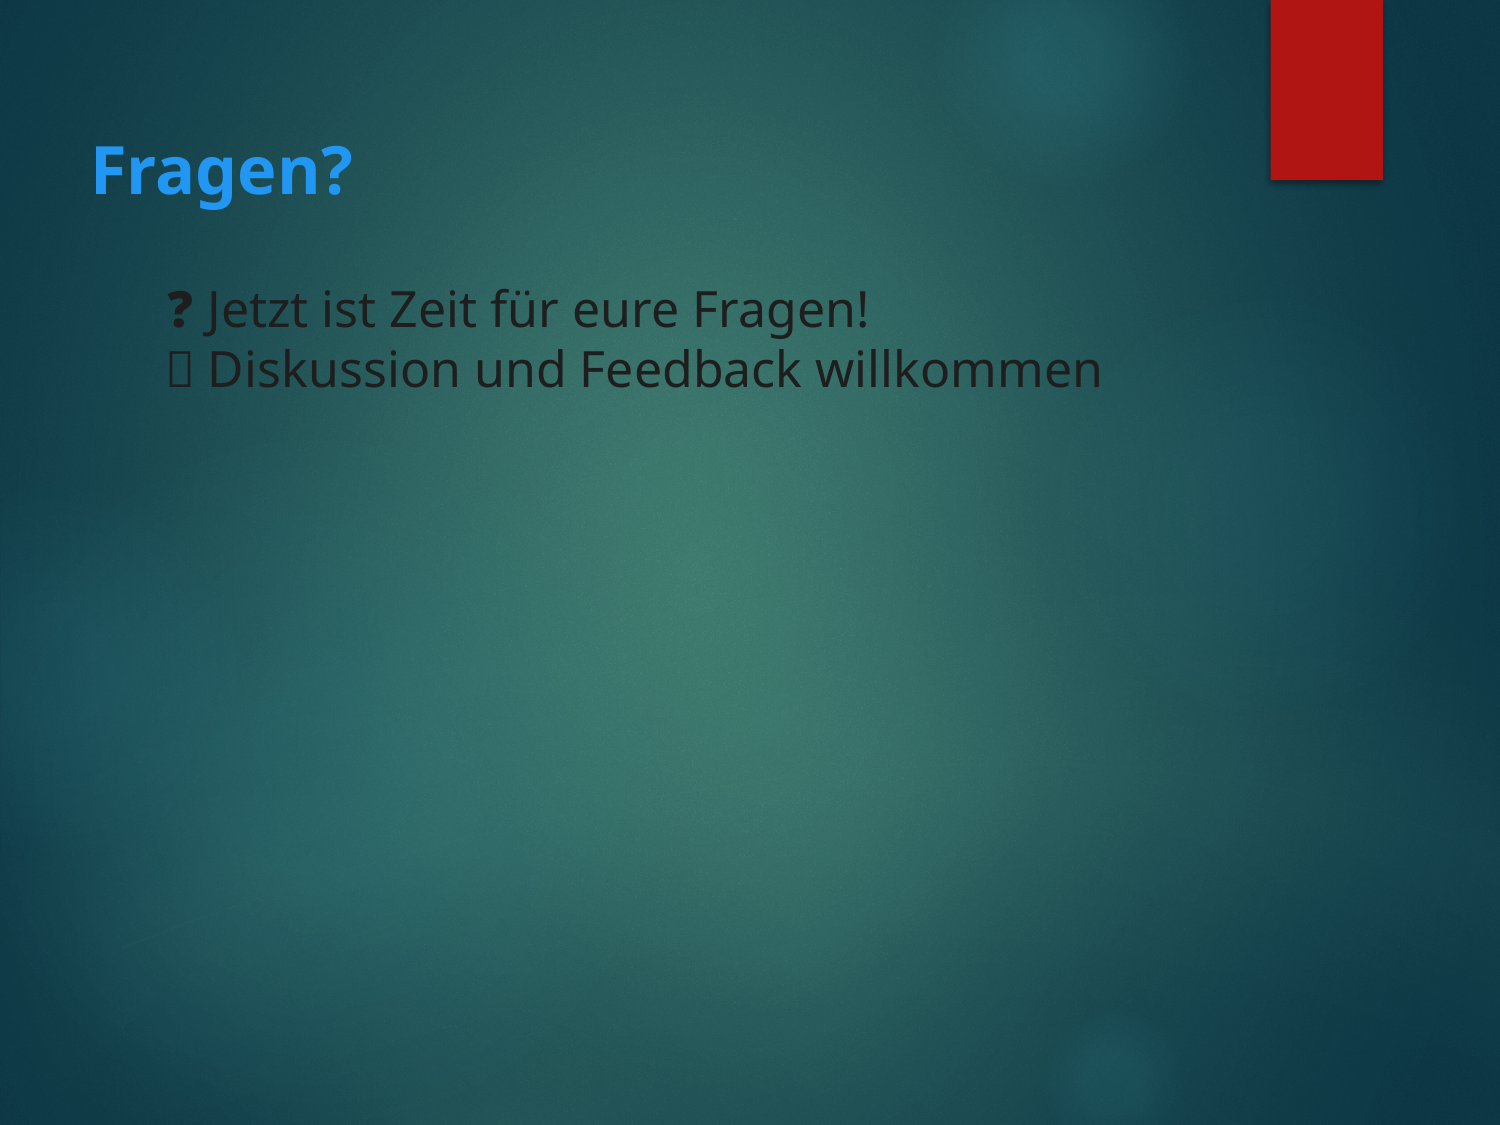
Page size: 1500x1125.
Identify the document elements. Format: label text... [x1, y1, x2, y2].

text_box ❓ Jetzt ist Zeit für eure Fragen! 💬 Diskussion und Feedback willkommen [149, 224, 1425, 405]
picture [0, 0, 1500, 1125]
text_box Fragen? [74, 74, 1425, 215]
